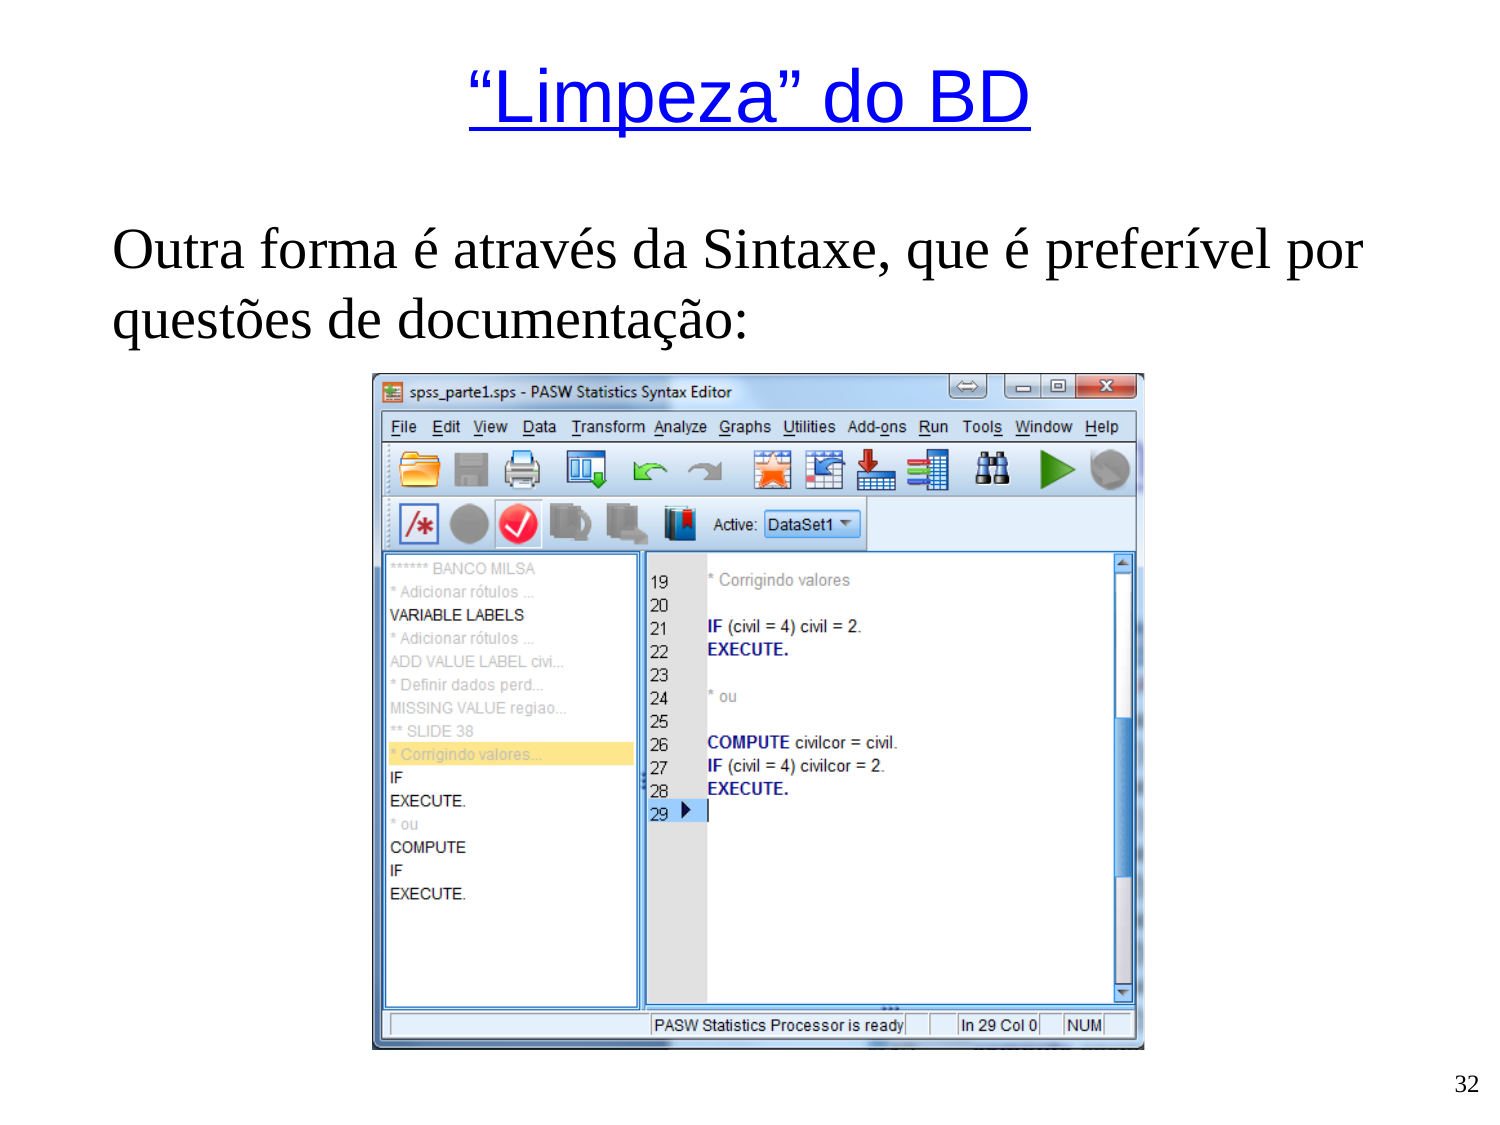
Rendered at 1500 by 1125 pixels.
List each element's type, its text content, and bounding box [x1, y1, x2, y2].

text_box 32 [1144, 1060, 1495, 1120]
text_box “Limpeza” do BD [74, 7, 1425, 195]
text_box Outra forma é através da Sintaxe, que é preferível por questões de documentação: [97, 203, 1395, 498]
picture [371, 373, 1145, 1051]
